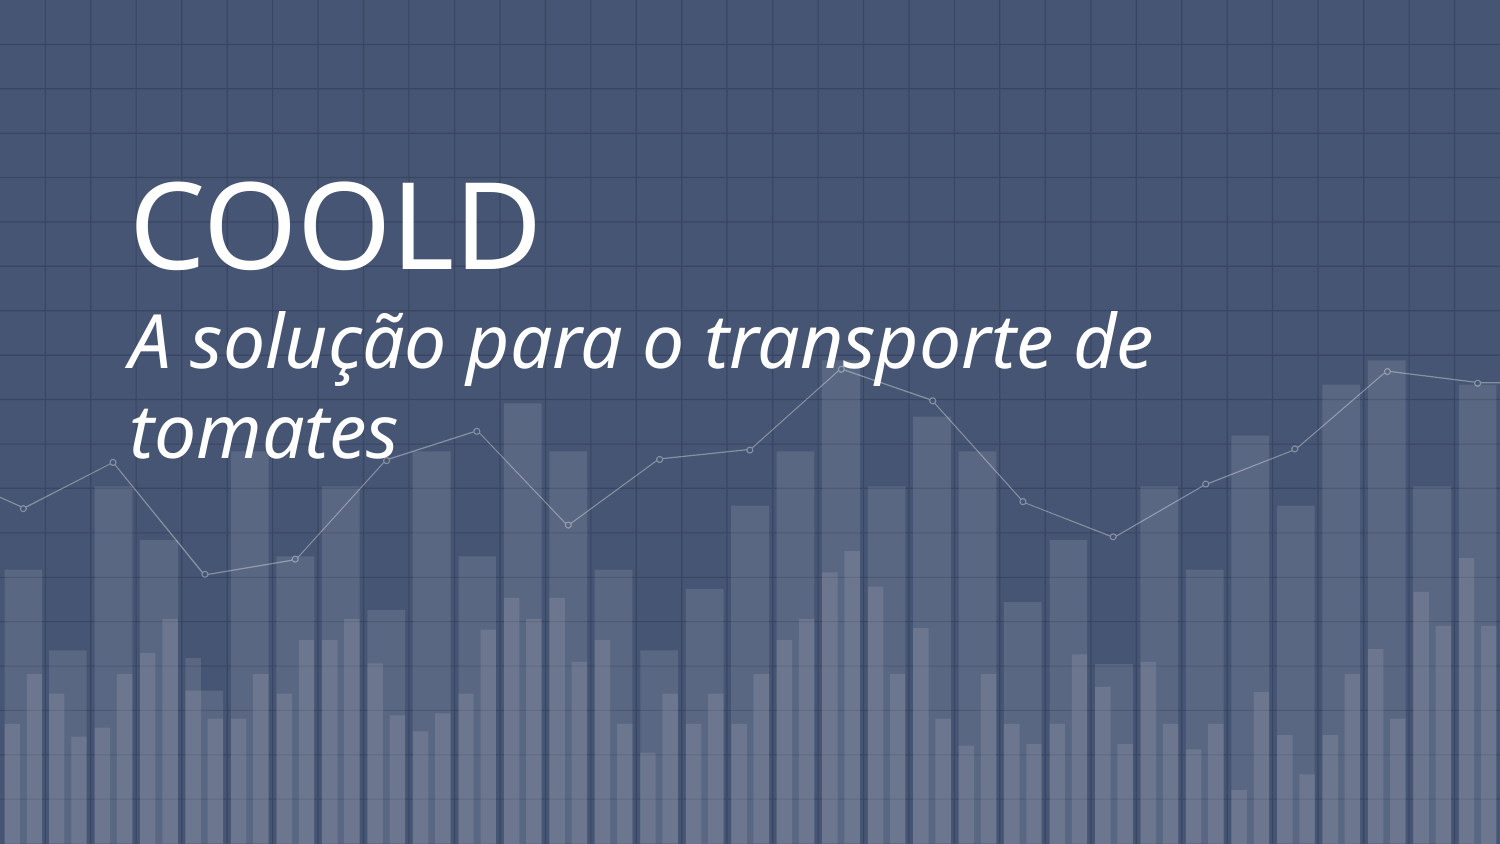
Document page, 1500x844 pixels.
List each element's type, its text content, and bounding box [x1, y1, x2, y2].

title COOLD A solução para o transporte de tomates [114, 134, 1383, 562]
